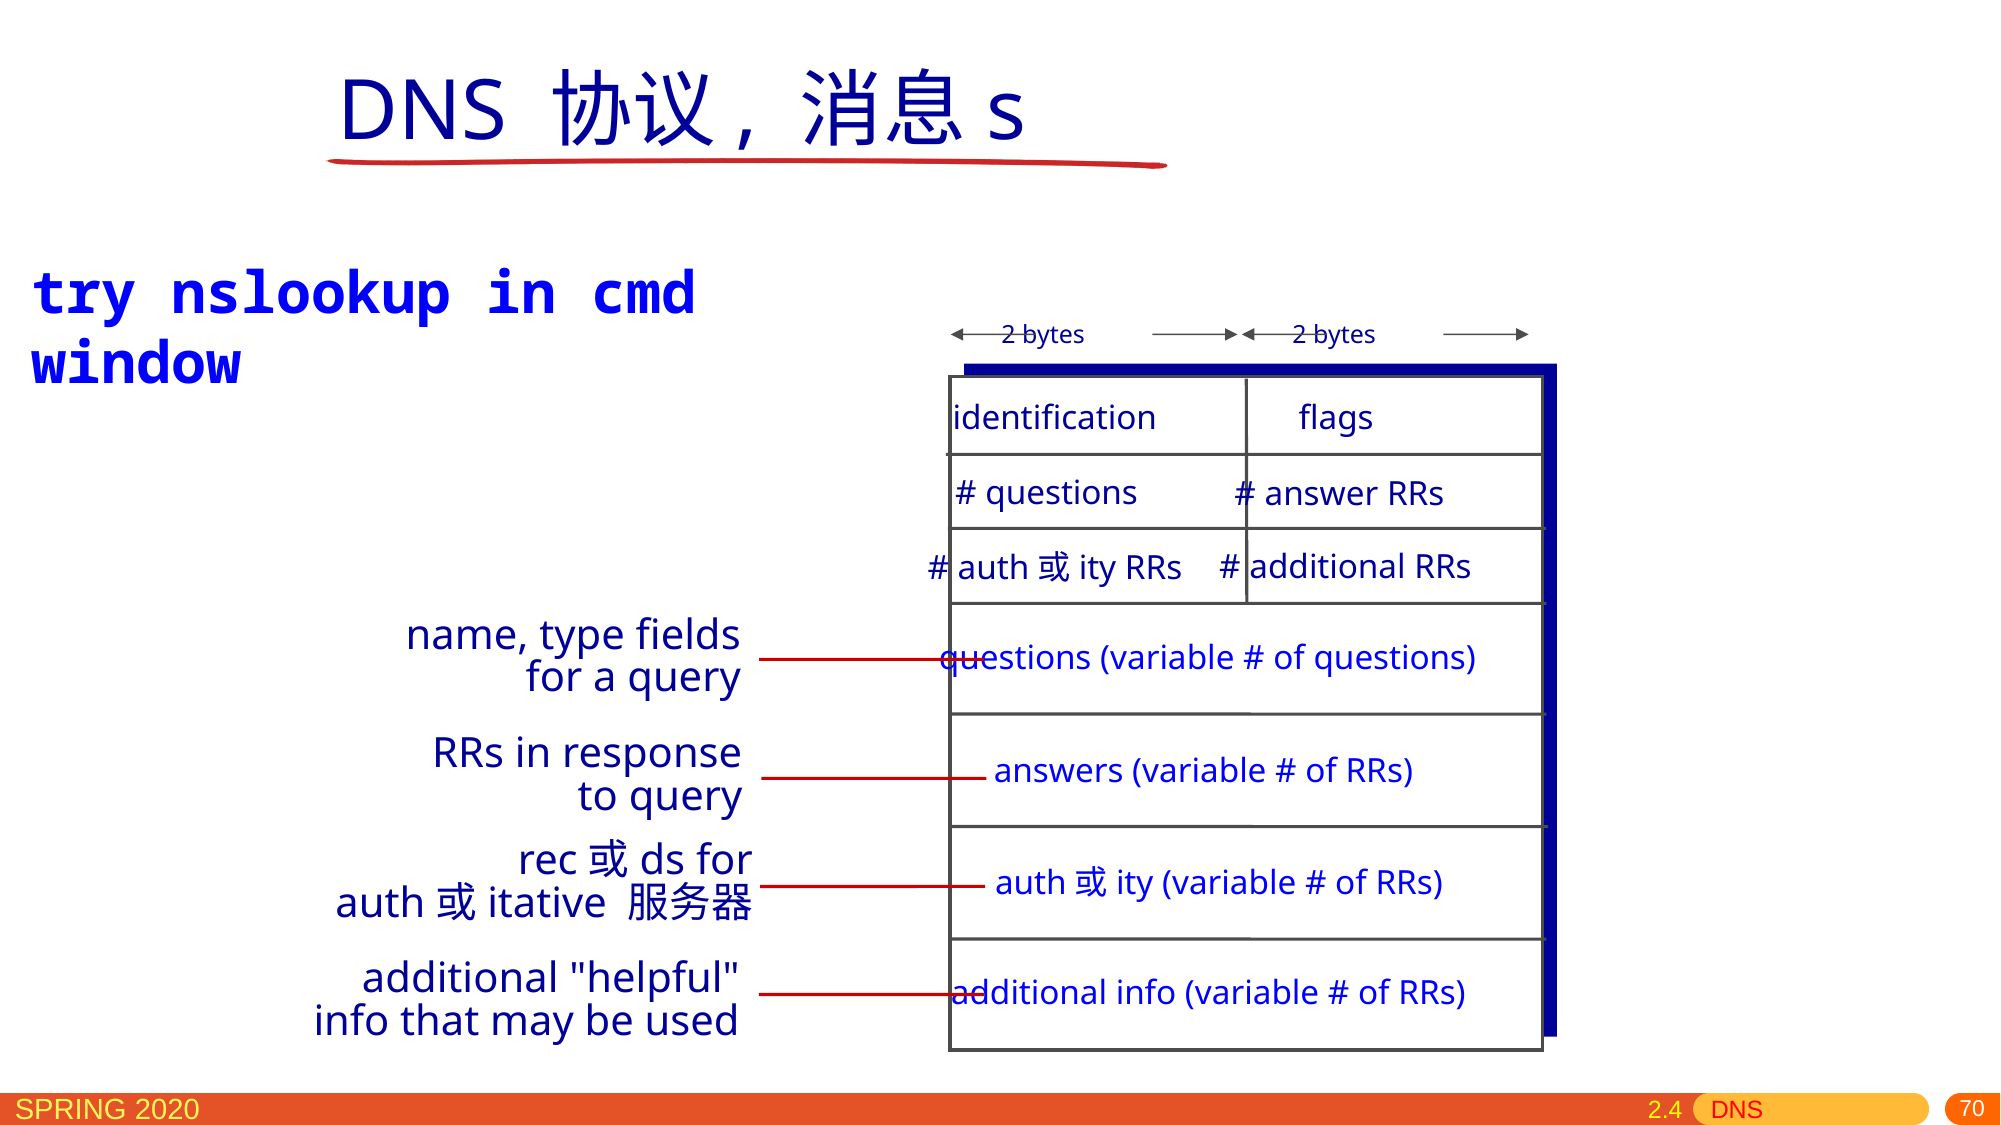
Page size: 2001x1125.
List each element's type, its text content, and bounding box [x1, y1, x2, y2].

text_box additional "helpful" info that may be used [298, 951, 755, 1051]
text_box DNS 协议, 消息s [323, 35, 1599, 177]
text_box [950, 310, 1238, 357]
text_box 2.4 DNS [1626, 1086, 1945, 1125]
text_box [1241, 310, 1529, 357]
picture [322, 155, 1178, 172]
text_box name, type fields for a query [390, 607, 756, 708]
text_box try nslookup in cmd window [16, 247, 917, 403]
text_box RRs in response to query [401, 726, 757, 826]
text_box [945, 363, 1558, 1051]
text_box rec或ds for auth或itative 服务器 [320, 833, 768, 933]
